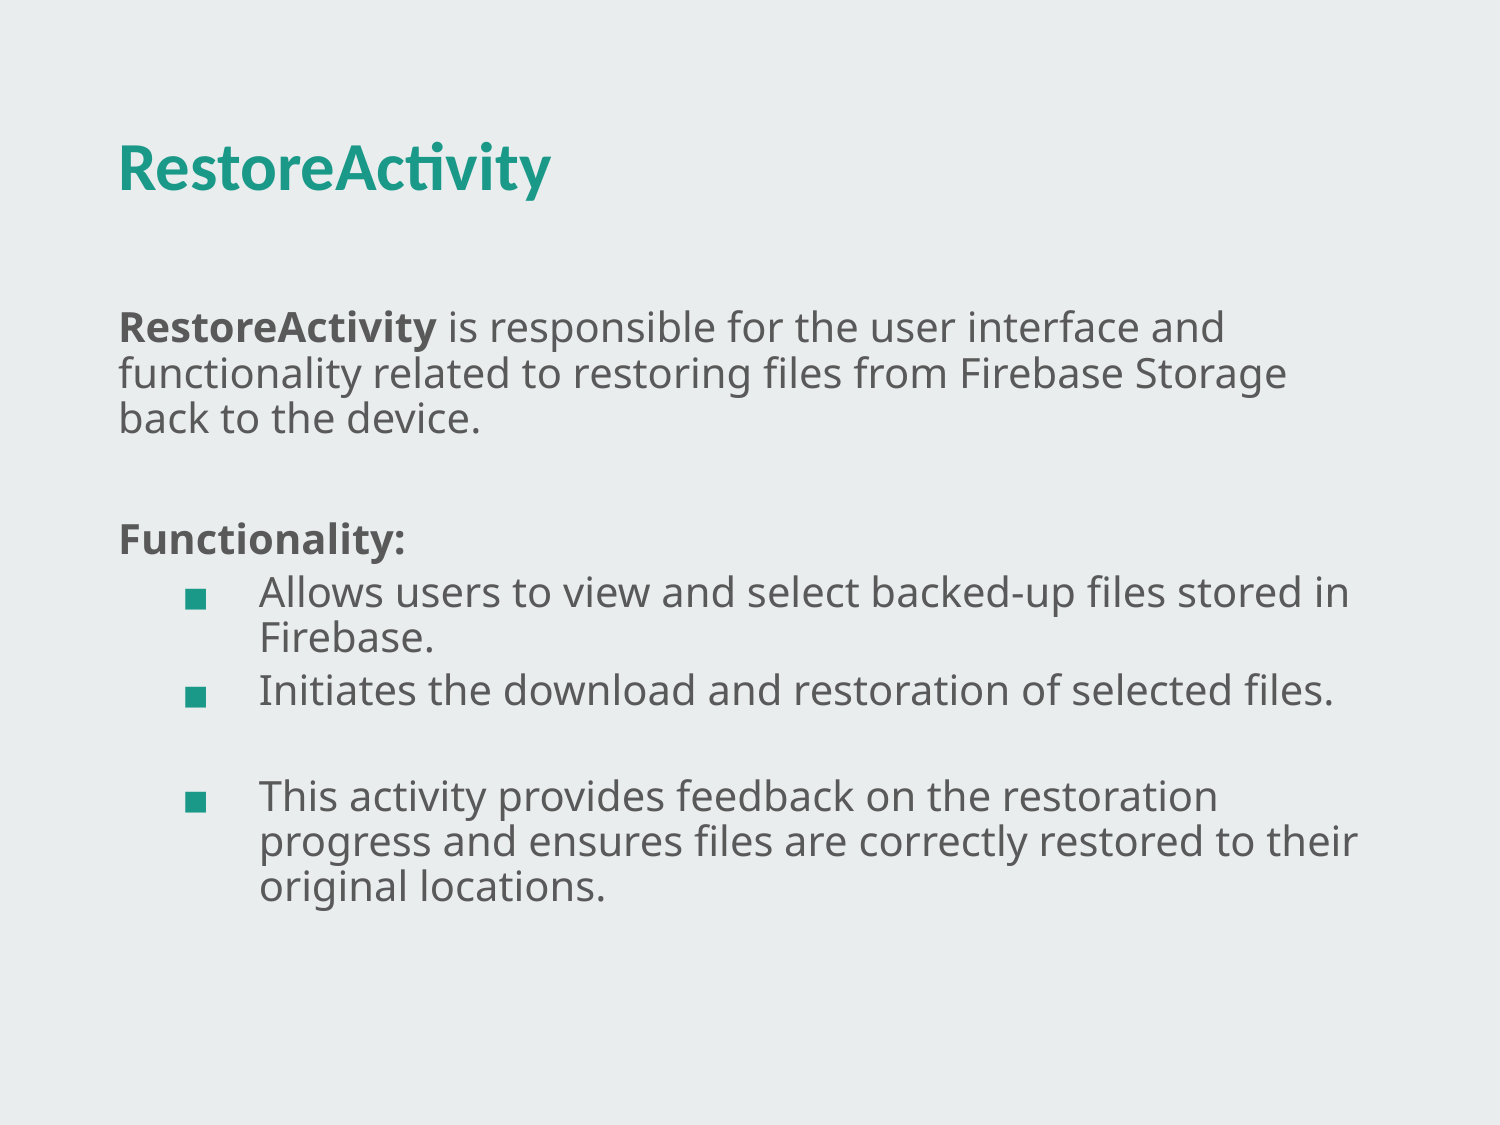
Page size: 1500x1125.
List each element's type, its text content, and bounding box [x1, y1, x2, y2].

list RestoreActivity is responsible for the user interface and functionality related to restoring files from Firebase Storage back to the device. Functionality: Allows users to view and select backed-up files stored in Firebase. Initiates the download and restoration of selected files. This activity provides feedback on the restoration progress and ensures files are correctly restored to their original locations. [103, 299, 1397, 1014]
title RestoreActivity [103, 59, 1397, 278]
